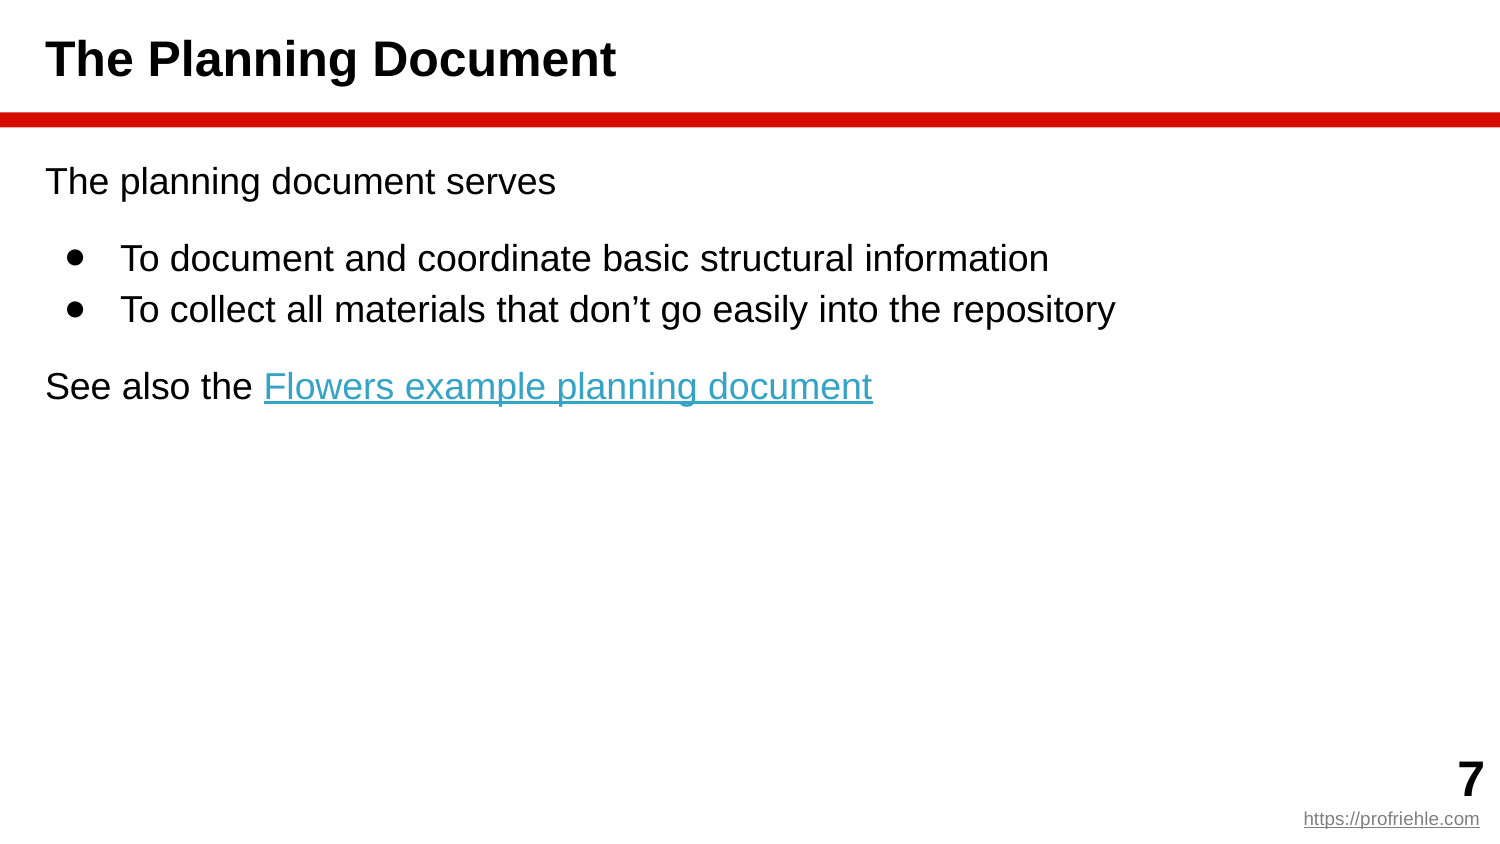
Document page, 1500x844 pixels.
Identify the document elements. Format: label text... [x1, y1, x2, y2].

slide_number ‹#› https://profriehle.com [1200, 724, 1500, 844]
list The planning document serves To document and coordinate basic structural information To collect all materials that don’t go easily into the repository See also the Flowers example planning document [45, 150, 1455, 825]
title The Planning Document [0, 0, 1500, 113]
